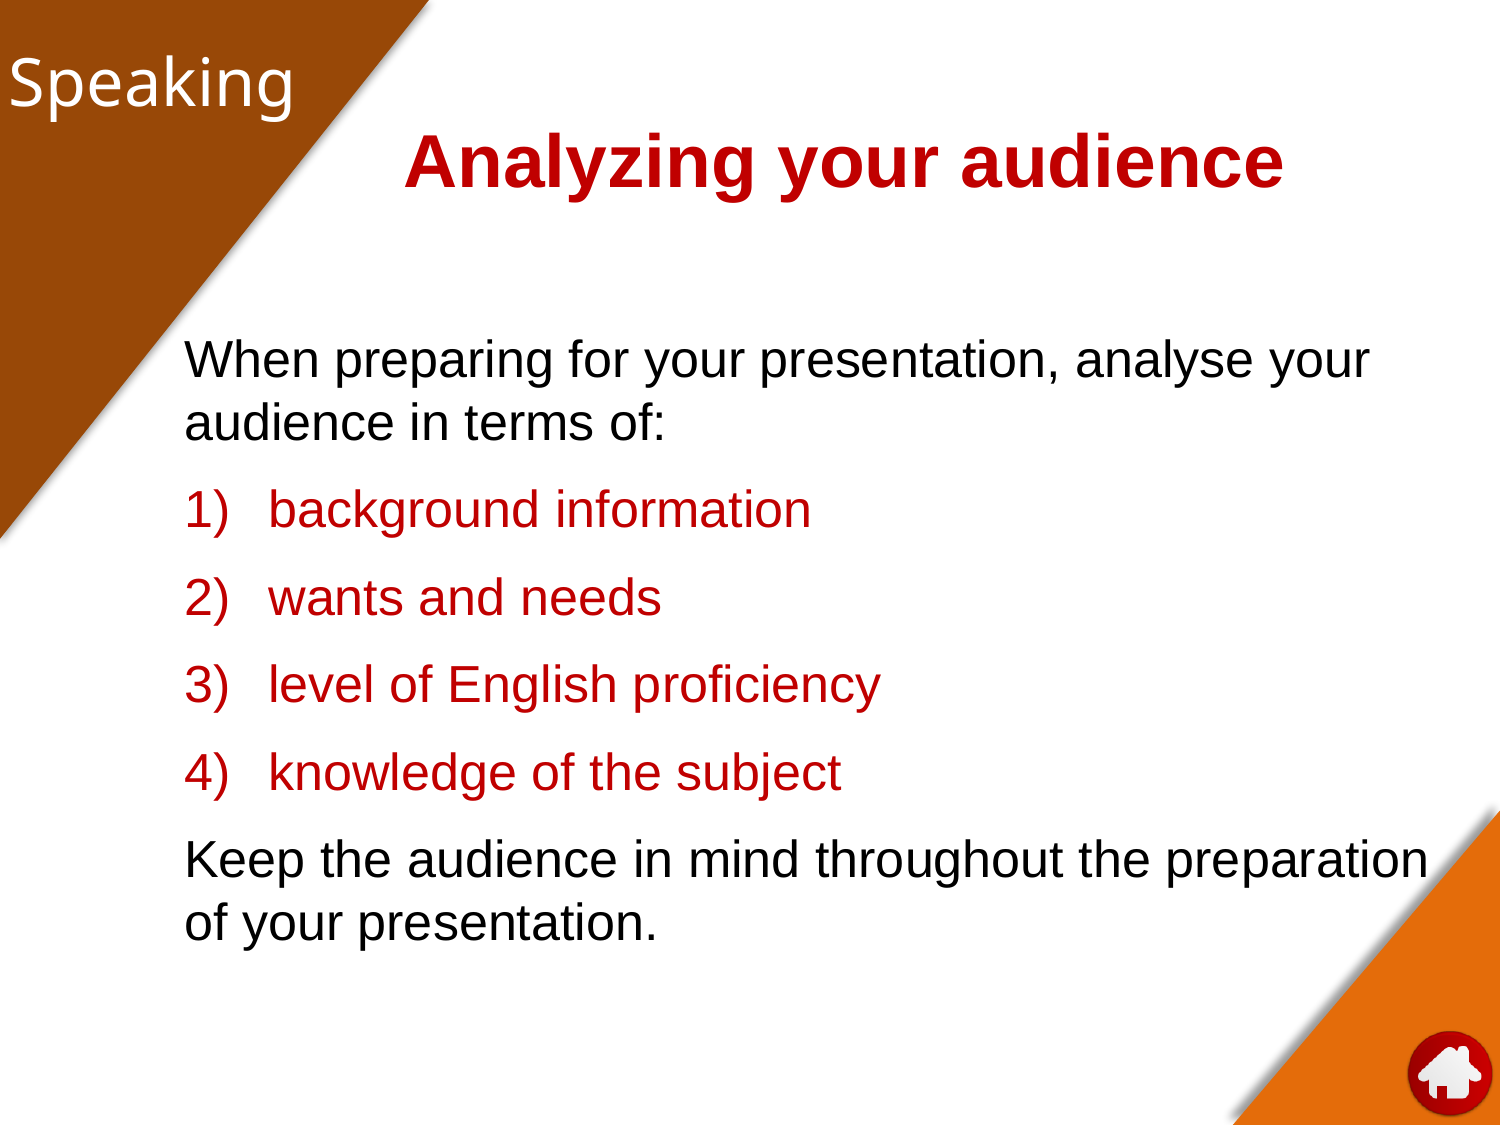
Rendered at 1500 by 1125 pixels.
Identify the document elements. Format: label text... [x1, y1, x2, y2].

picture [1399, 1024, 1500, 1125]
text_box When preparing for your presentation, analyse your audience in terms of: background information wants and needs level of English proficiency knowledge of the subject Keep the audience in mind throughout the preparation of your presentation. [169, 318, 1447, 958]
text_box [0, 201, 272, 541]
text_box [363, 0, 432, 87]
text_box Speaking [0, 0, 363, 201]
text_box Analyzing your audience [388, 105, 1302, 210]
text_box [1230, 808, 1500, 1125]
